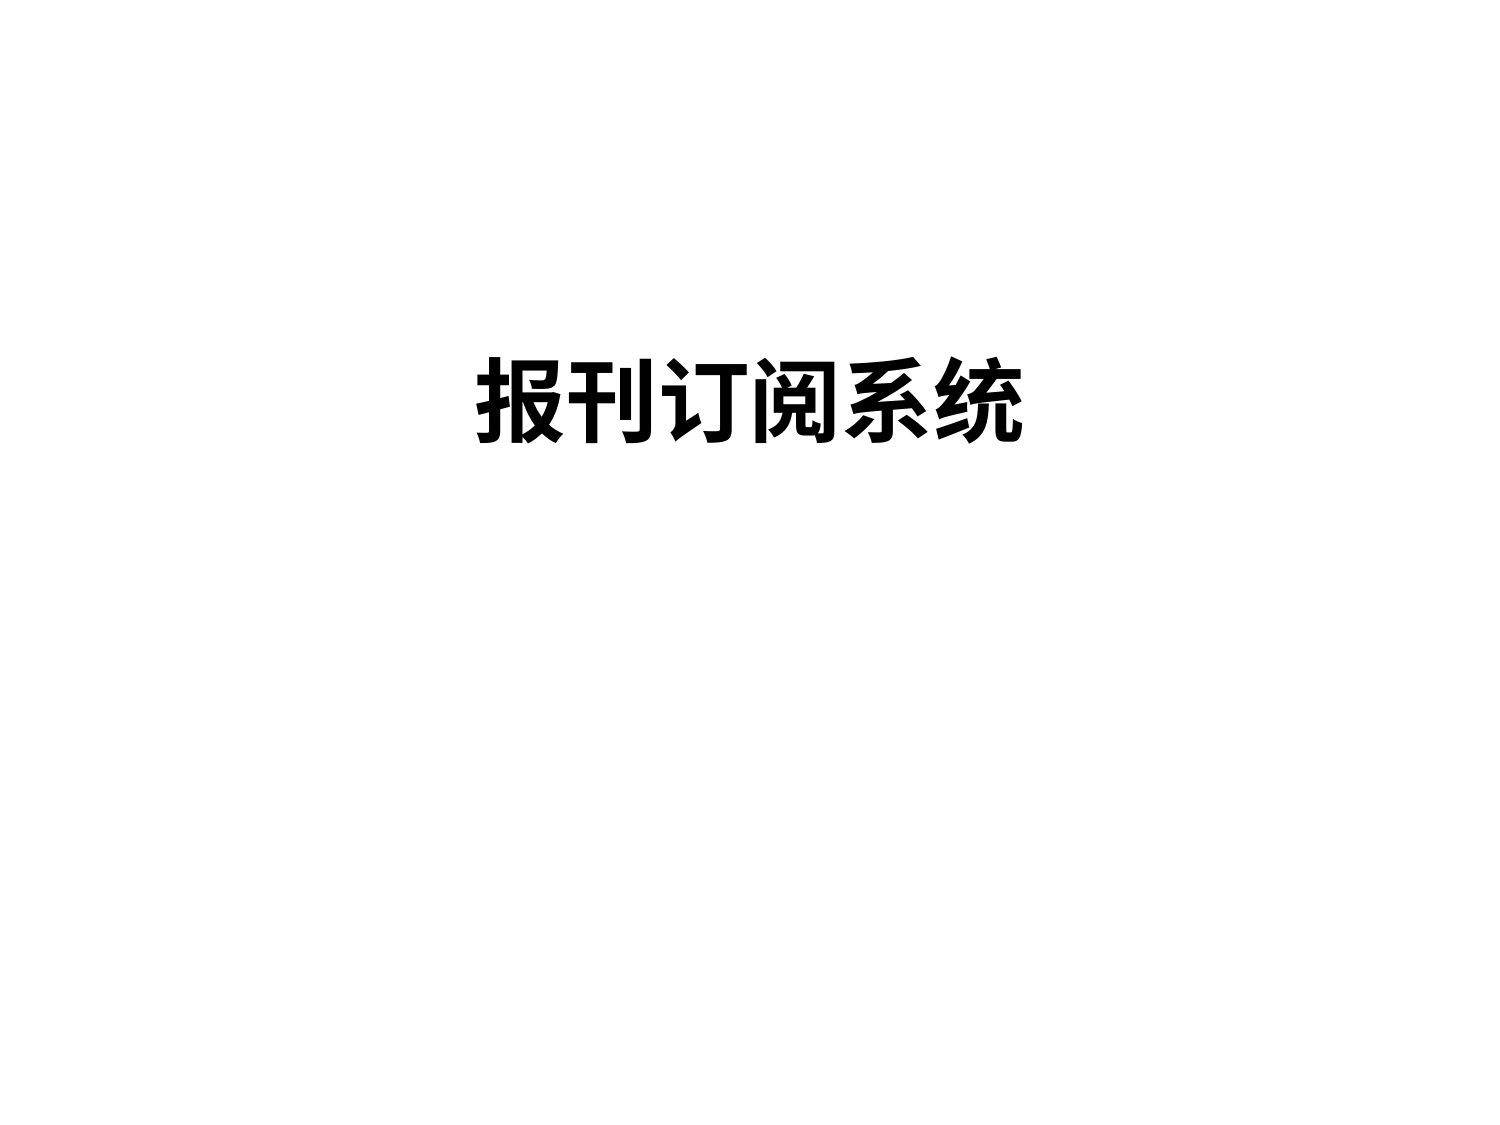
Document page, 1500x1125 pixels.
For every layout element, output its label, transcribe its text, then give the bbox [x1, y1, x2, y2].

title 报刊订阅系统 [112, 269, 1388, 528]
